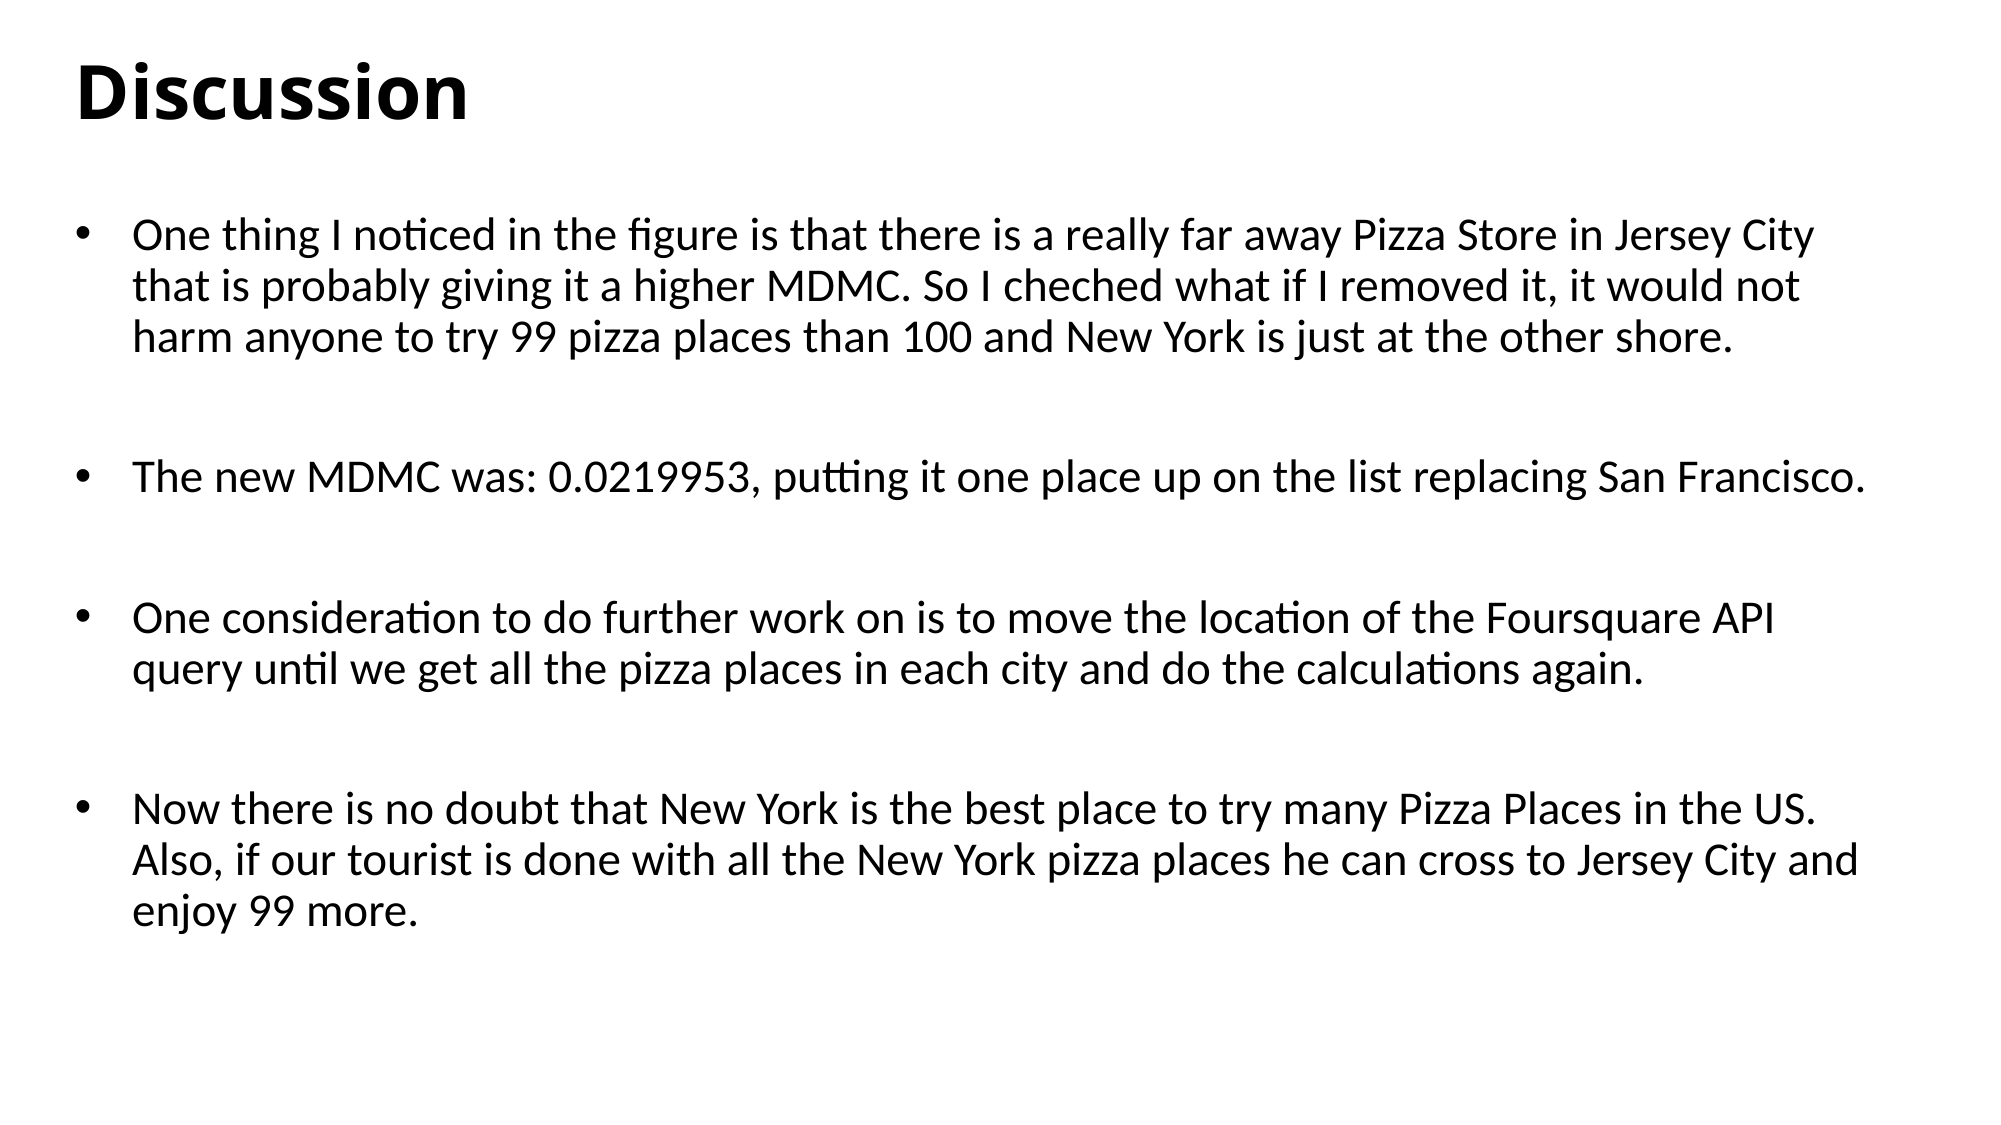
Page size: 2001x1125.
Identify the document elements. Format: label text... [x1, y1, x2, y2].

text_box One thing I noticed in the figure is that there is a really far away Pizza Store in Jersey City that is probably giving it a higher MDMC. So I cheched what if I removed it, it would not harm anyone to try 99 pizza places than 100 and New York is just at the other shore. The new MDMC was: 0.0219953, putting it one place up on the list replacing San Francisco. One consideration to do further work on is to move the location of the Foursquare API query until we get all the pizza places in each city and do the calculations again. Now there is no doubt that New York is the best place to try many Pizza Places in the US. Also, if our tourist is done with all the New York pizza places he can cross to Jersey City and enjoy 99 more. [59, 202, 1900, 984]
title Discussion [59, 51, 1900, 144]
